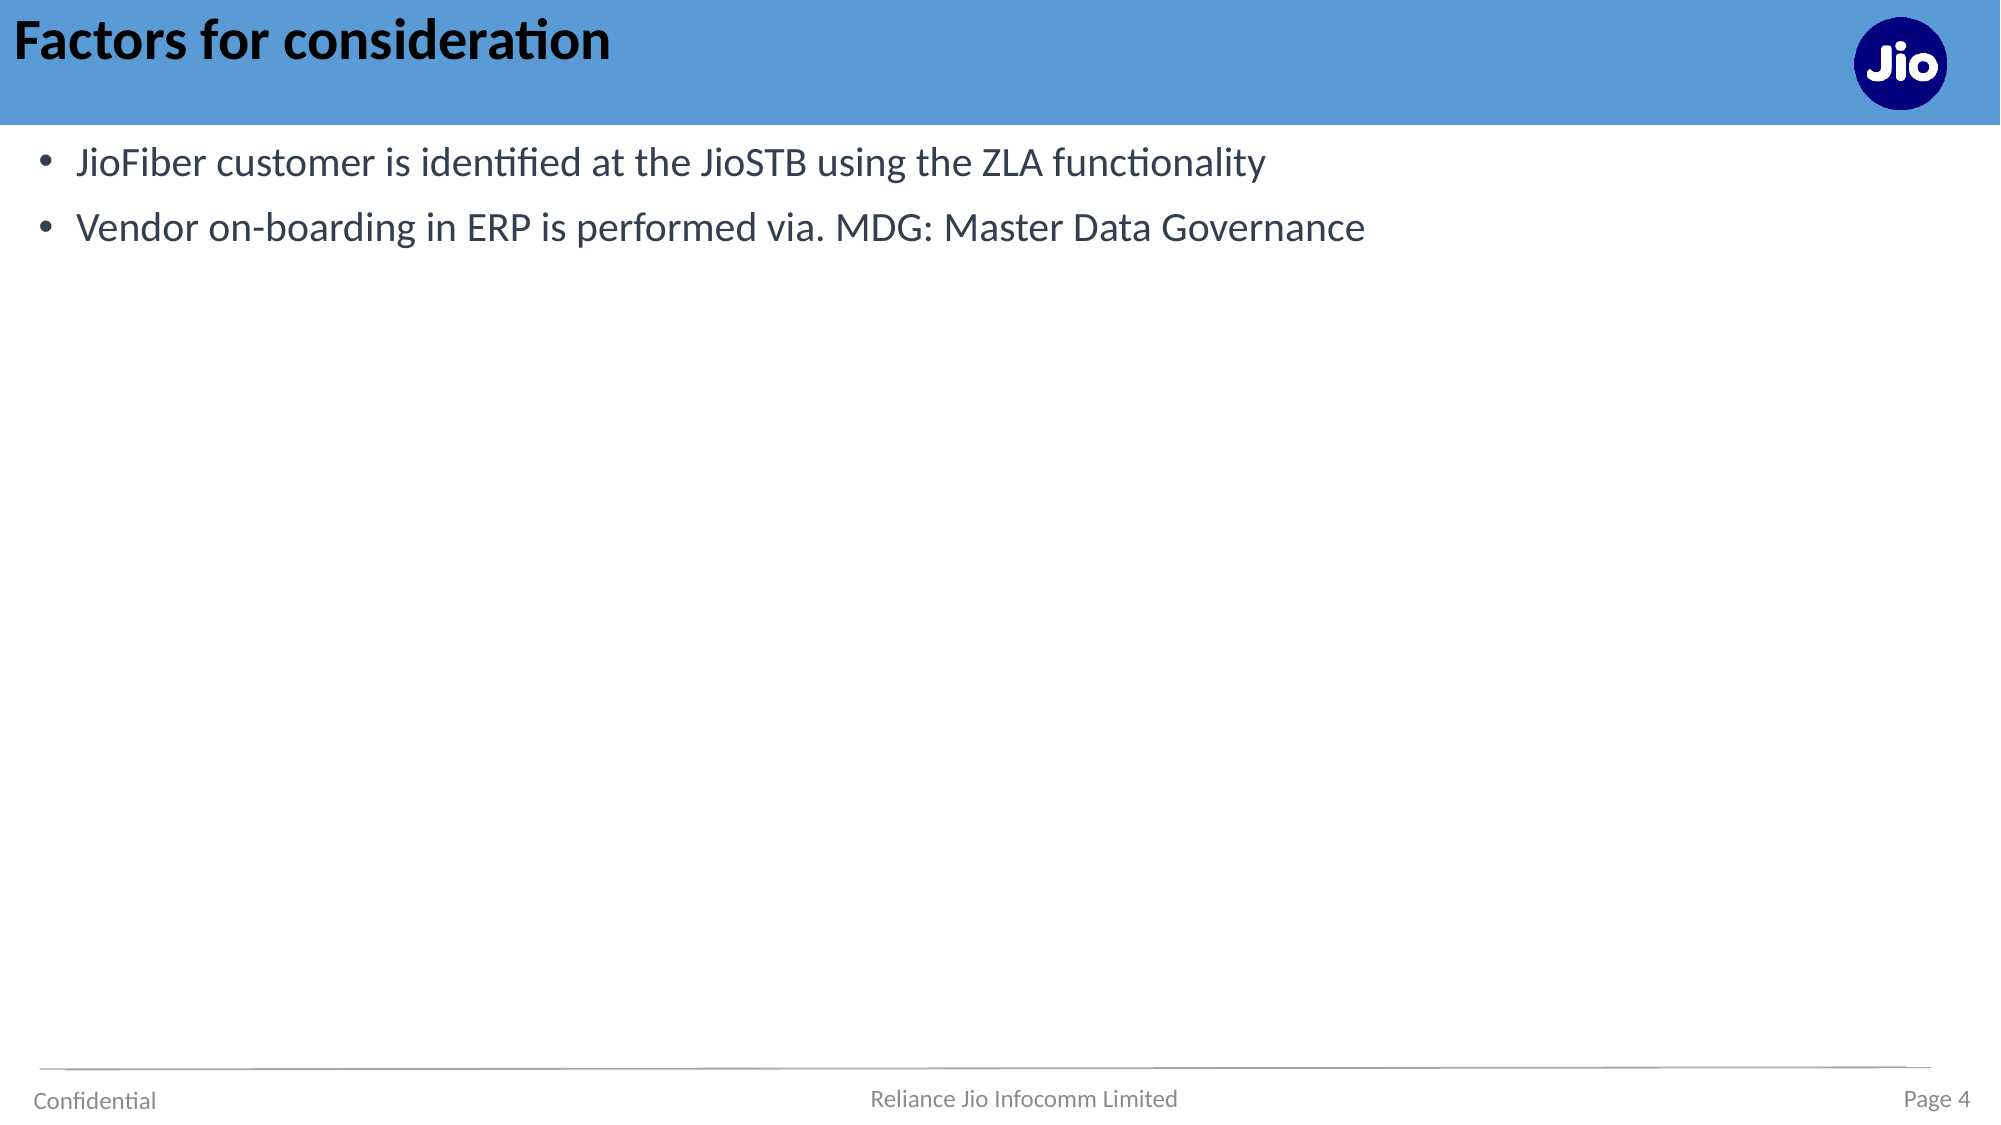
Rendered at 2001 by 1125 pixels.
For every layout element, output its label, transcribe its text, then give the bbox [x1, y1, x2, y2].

picture [1854, 17, 1947, 110]
list JioFiber customer is identified at the JioSTB using the ZLA functionality Vendor on-boarding in ERP is performed via. MDG: Master Data Governance [23, 132, 1977, 1051]
title Factors for consideration [0, 1, 1819, 117]
